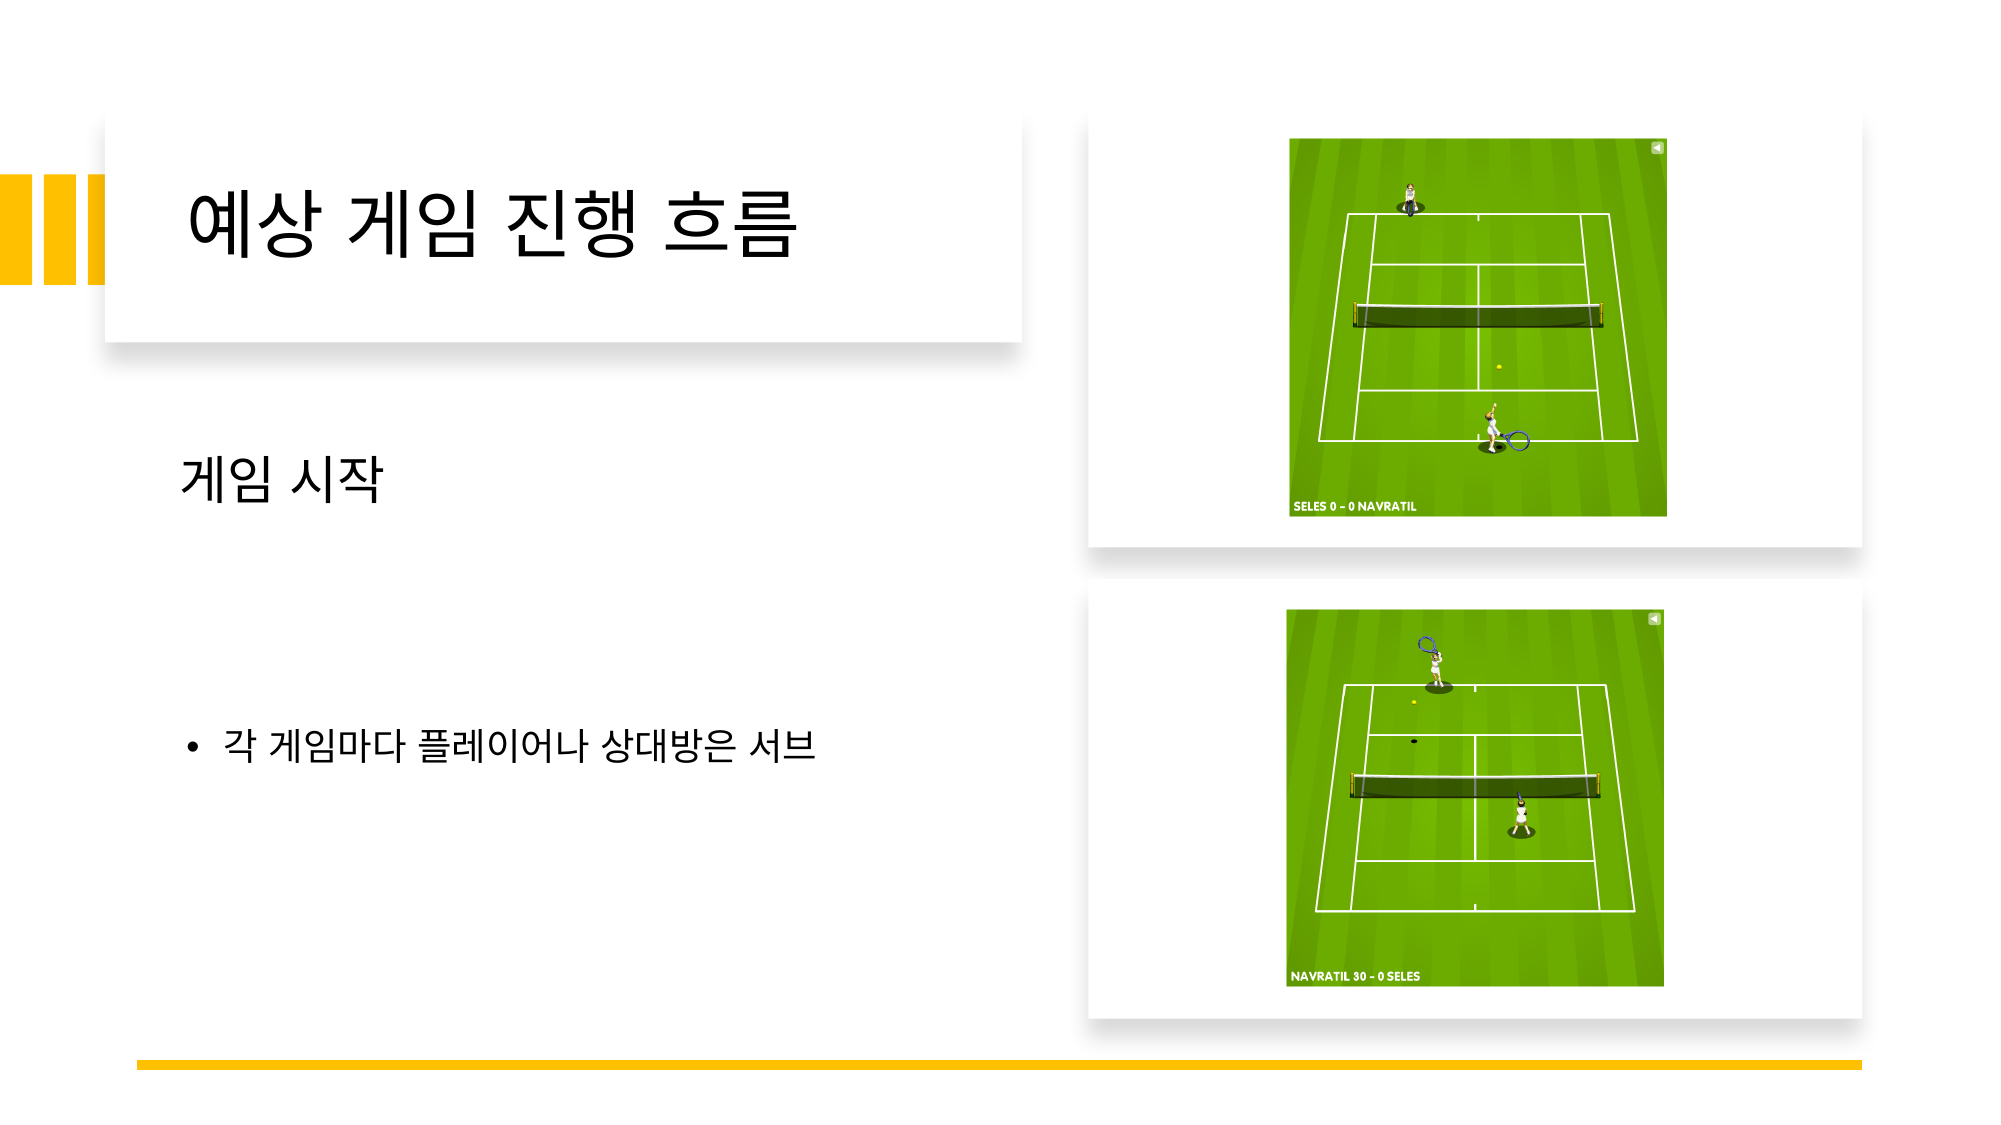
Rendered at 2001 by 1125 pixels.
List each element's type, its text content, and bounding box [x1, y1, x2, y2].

text_box [1087, 107, 1863, 548]
title 예상 게임 진행 흐름 [171, 143, 980, 314]
text_box [104, 107, 1023, 343]
picture [1279, 138, 1672, 519]
text_box 게임 시작 [165, 439, 980, 518]
picture [1279, 607, 1672, 988]
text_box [0, 174, 120, 285]
text_box [1087, 578, 1863, 1020]
list 각 게임마다 플레이어나 상대방은 서브 [171, 414, 991, 1018]
text_box [0, 0, 2000, 1125]
